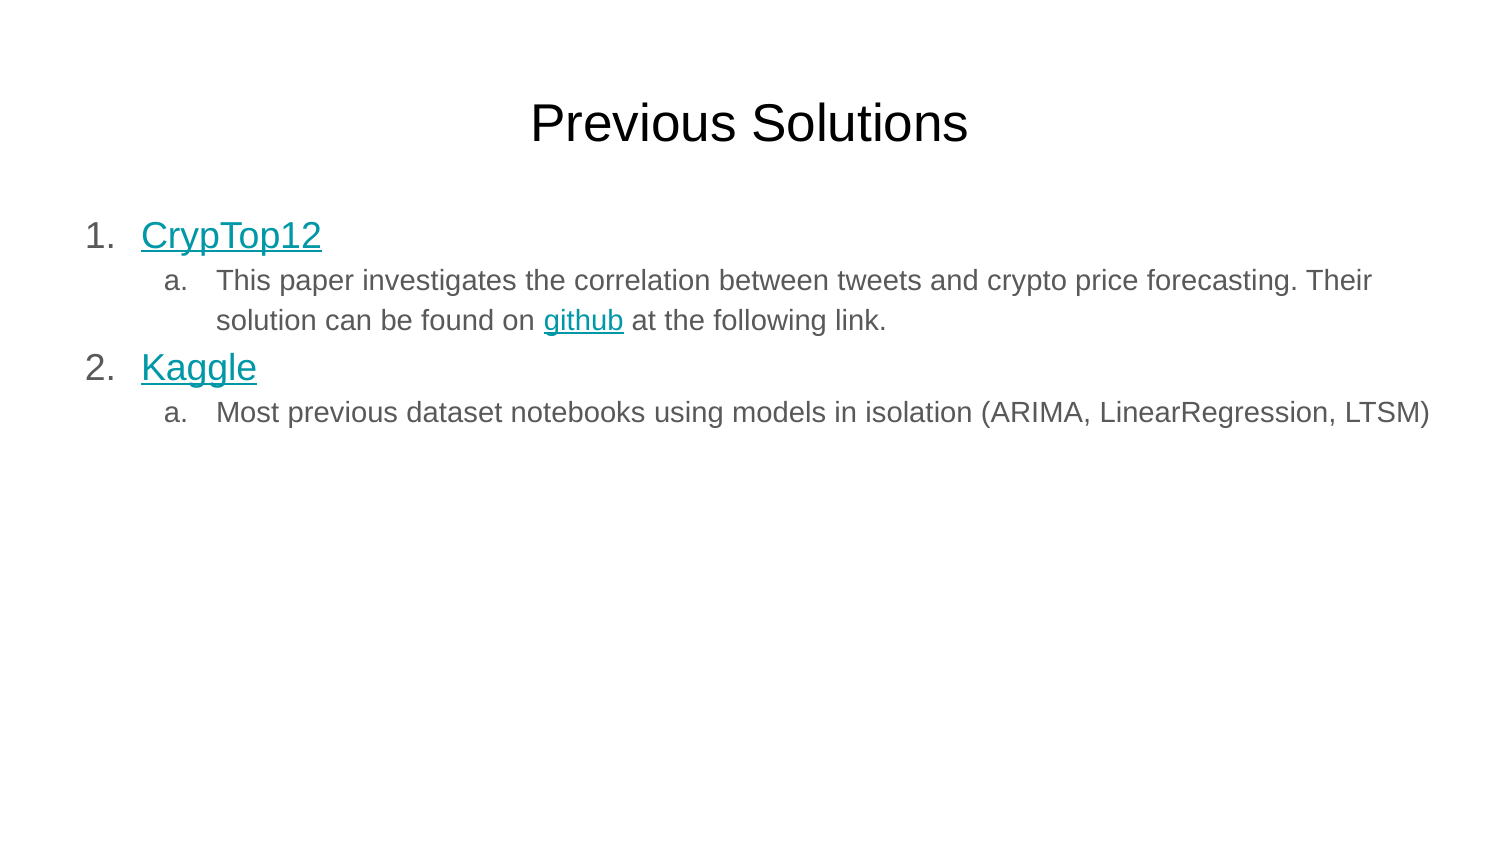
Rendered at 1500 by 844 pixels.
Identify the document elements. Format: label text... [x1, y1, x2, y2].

title Previous Solutions [51, 72, 1449, 167]
list CrypTop12 This paper investigates the correlation between tweets and crypto price forecasting. Their solution can be found on github at the following link. Kaggle Most previous dataset notebooks using models in isolation (ARIMA, LinearRegression, LTSM) [51, 189, 1449, 750]
